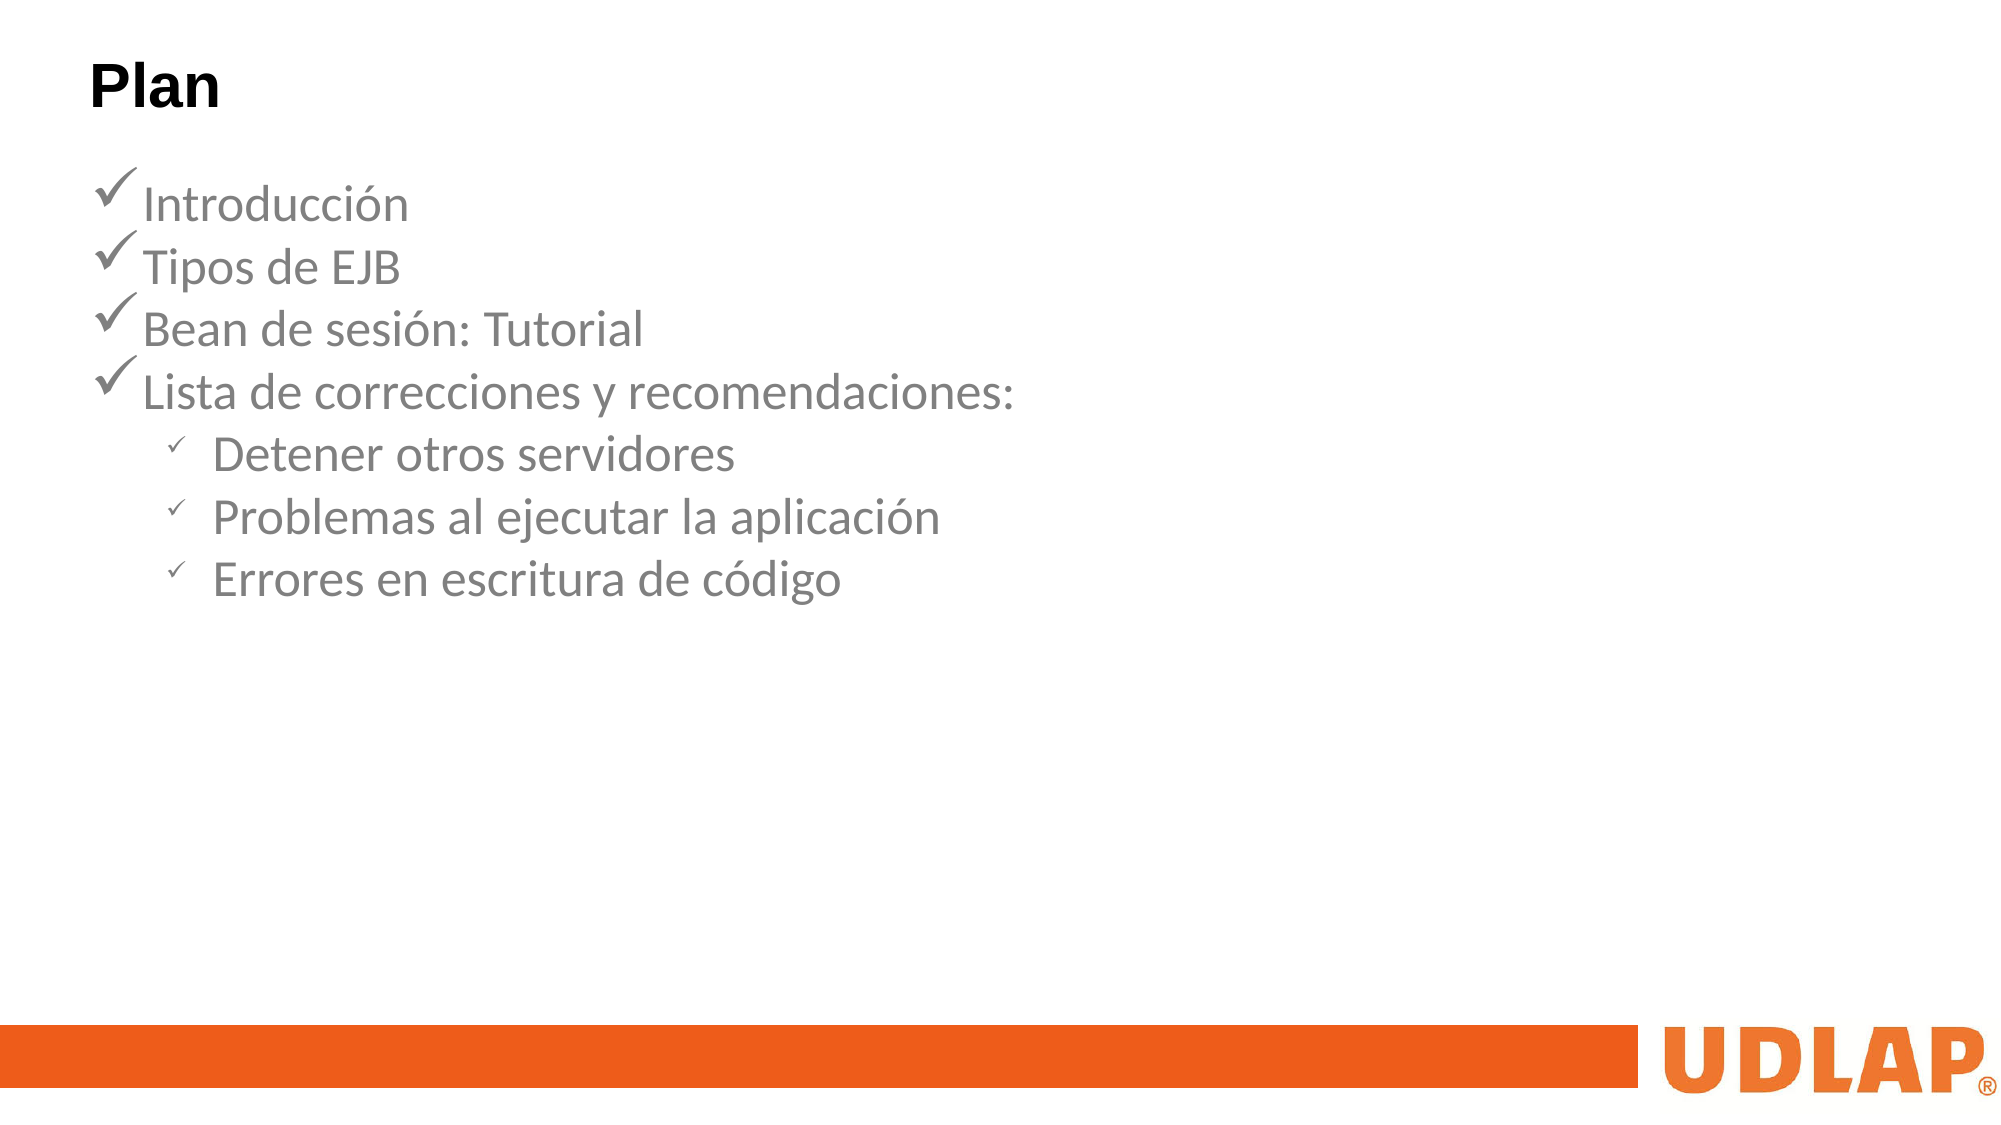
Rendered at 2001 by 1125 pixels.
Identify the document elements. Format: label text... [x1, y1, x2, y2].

picture [1660, 1018, 2000, 1115]
text_box Plan [0, 38, 725, 128]
text_box [0, 1025, 1638, 1088]
text_box Introducción Tipos de EJB Bean de sesión: Tutorial Lista de correcciones y recomendaciones: Detener otros servidores Problemas al ejecutar la aplicación Errores en escritura de código [76, 162, 1273, 615]
